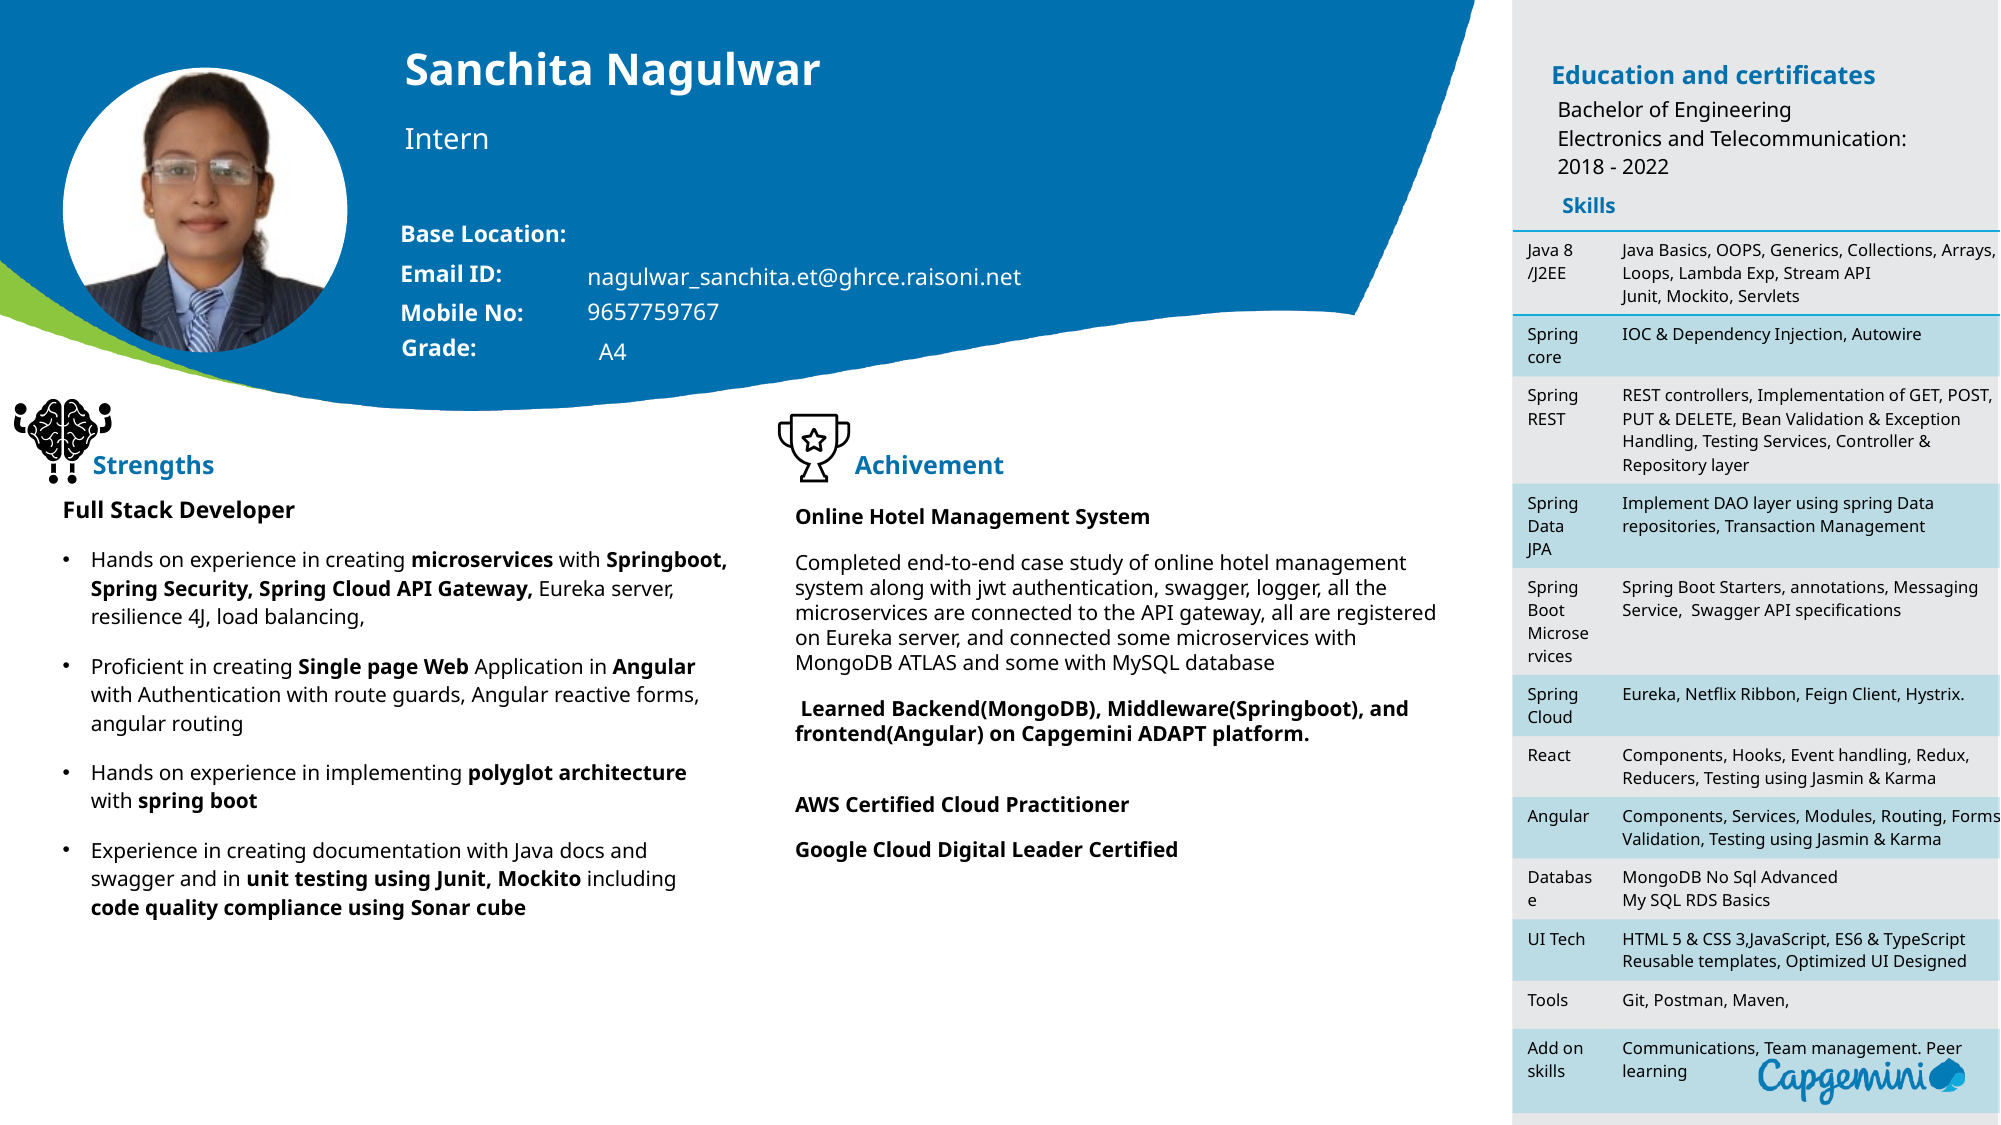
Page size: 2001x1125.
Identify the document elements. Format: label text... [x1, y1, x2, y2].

table_header Java 8 /J2EE [1513, 232, 1608, 314]
list nagulwar_sanchita.et@ghrce.raisoni.net [587, 265, 1119, 320]
table_cell UI Tech [1513, 919, 1608, 981]
list Sanchita Nagulwar [404, 47, 1426, 98]
table_cell Spring Boot Starters, annotations, Messaging Service, Swagger API specifications [1608, 568, 2000, 675]
text_box Skills [1547, 184, 1631, 225]
table_cell React [1513, 736, 1608, 797]
list Intern [404, 109, 1399, 162]
table_cell Database [1513, 858, 1608, 919]
table_cell Components, Services, Modules, Routing, Forms & Validation, Testing using Jasmin & Karma [1608, 797, 2000, 858]
table_cell Angular [1513, 797, 1608, 858]
table_cell Tools [1513, 981, 1608, 1029]
list A4 [598, 340, 989, 395]
table_cell Spring core [1513, 316, 1608, 376]
table_cell Eureka, Netflix Ribbon, Feign Client, Hystrix. [1608, 675, 2000, 736]
table_cell Spring Data JPA [1513, 484, 1608, 568]
table_header Java Basics, OOPS, Generics, Collections, Arrays, Loops, Lambda Exp, Stream API Junit, Mockito, Servlets [1608, 232, 2000, 314]
table_cell Add on skills [1513, 1029, 1608, 1113]
table_cell HTML 5 & CSS 3,JavaScript, ES6 & TypeScript Reusable templates, Optimized UI Designed [1608, 919, 2000, 981]
list 9657759767 [587, 301, 977, 356]
table_cell REST controllers, Implementation of GET, POST, PUT & DELETE, Bean Validation & Exception Handling, Testing Services, Controller & Repository layer [1608, 376, 2000, 484]
table_cell Implement DAO layer using spring Data repositories, Transaction Management [1608, 484, 2000, 568]
table_cell [1608, 1113, 2000, 1125]
table_cell IOC & Dependency Injection, Autowire [1608, 316, 2000, 376]
table_cell Spring Boot Microservices [1513, 568, 1608, 675]
table_cell [1513, 1113, 1608, 1125]
table_cell Communications, Team management. Peer learning [1608, 1029, 2000, 1113]
table_cell Spring REST [1513, 376, 1608, 484]
list Online Hotel Management System Completed end-to-end case study of online hotel management system along with jwt authentication, swagger, logger, all the microservices are connected to the API gateway, all are registered on Eureka server, and connected some microservices with MongoDB ATLAS and some with MySQL database Learned Backend(MongoDB), Middleware(Springboot), and frontend(Angular) on Capgemini ADAPT platform. AWS Certified Cloud Practitioner Google Cloud Digital Leader Certified [795, 491, 1453, 1086]
table_cell MongoDB No Sql Advanced My SQL RDS Basics [1608, 858, 2000, 919]
table_cell Components, Hooks, Event handling, Redux, Reducers, Testing using Jasmin & Karma [1608, 736, 2000, 797]
table_cell Git, Postman, Maven, [1608, 981, 2000, 1029]
text_box Bachelor of Engineering Electronics and Telecommunication: 2018 - 2022 [1542, 86, 1941, 187]
picture [0, 0, 1998, 1125]
table_cell Spring Cloud [1513, 675, 1608, 736]
list Full Stack Developer Hands on experience in creating microservices with Springboot, Spring Security, Spring Cloud API Gateway, Eureka server, resilience 4J, load balancing, Proficient in creating Single page Web Application in Angular with Authentication with route guards, Angular reactive forms, angular routing Hands on experience in implementing polyglot architecture with spring boot Experience in creating documentation with Java docs and swagger and in unit testing using Junit, Mockito including code quality compliance using Sonar cube [62, 491, 729, 1058]
